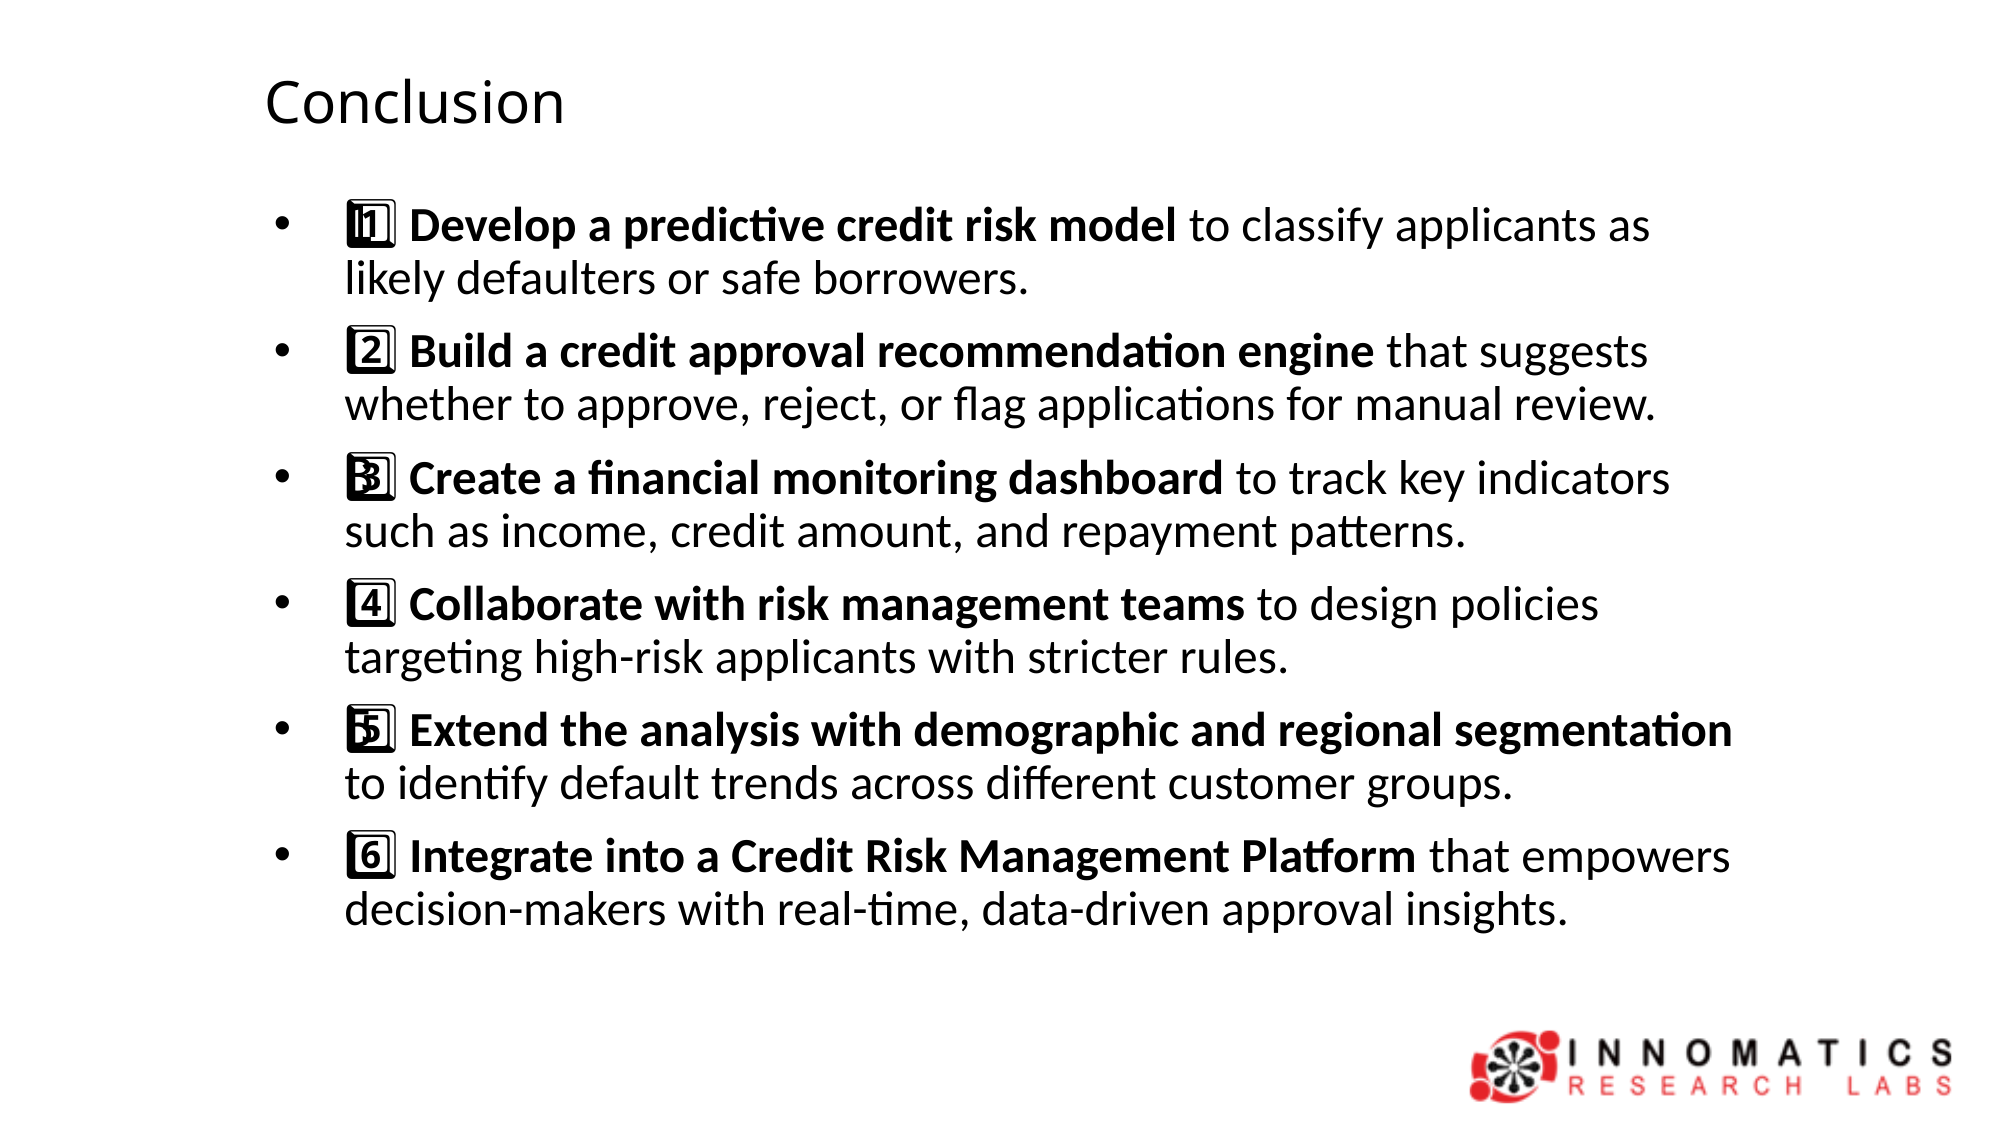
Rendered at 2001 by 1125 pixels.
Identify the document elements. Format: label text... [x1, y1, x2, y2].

title Conclusion [249, 64, 1750, 144]
subtitle 1️⃣ Develop a predictive credit risk model to classify applicants as likely defaulters or safe borrowers. 2️⃣ Build a credit approval recommendation engine that suggests whether to approve, reject, or flag applications for manual review. 3️⃣ Create a financial monitoring dashboard to track key indicators such as income, credit amount, and repayment patterns. 4️⃣ Collaborate with risk management teams to design policies targeting high-risk applicants with stricter rules. 5️⃣ Extend the analysis with demographic and regional segmentation to identify default trends across different customer groups. 6️⃣ Integrate into a Credit Risk Management Platform that empowers decision-makers with real-time, data-driven approval insights. [249, 191, 1750, 979]
picture [1445, 1014, 1975, 1125]
